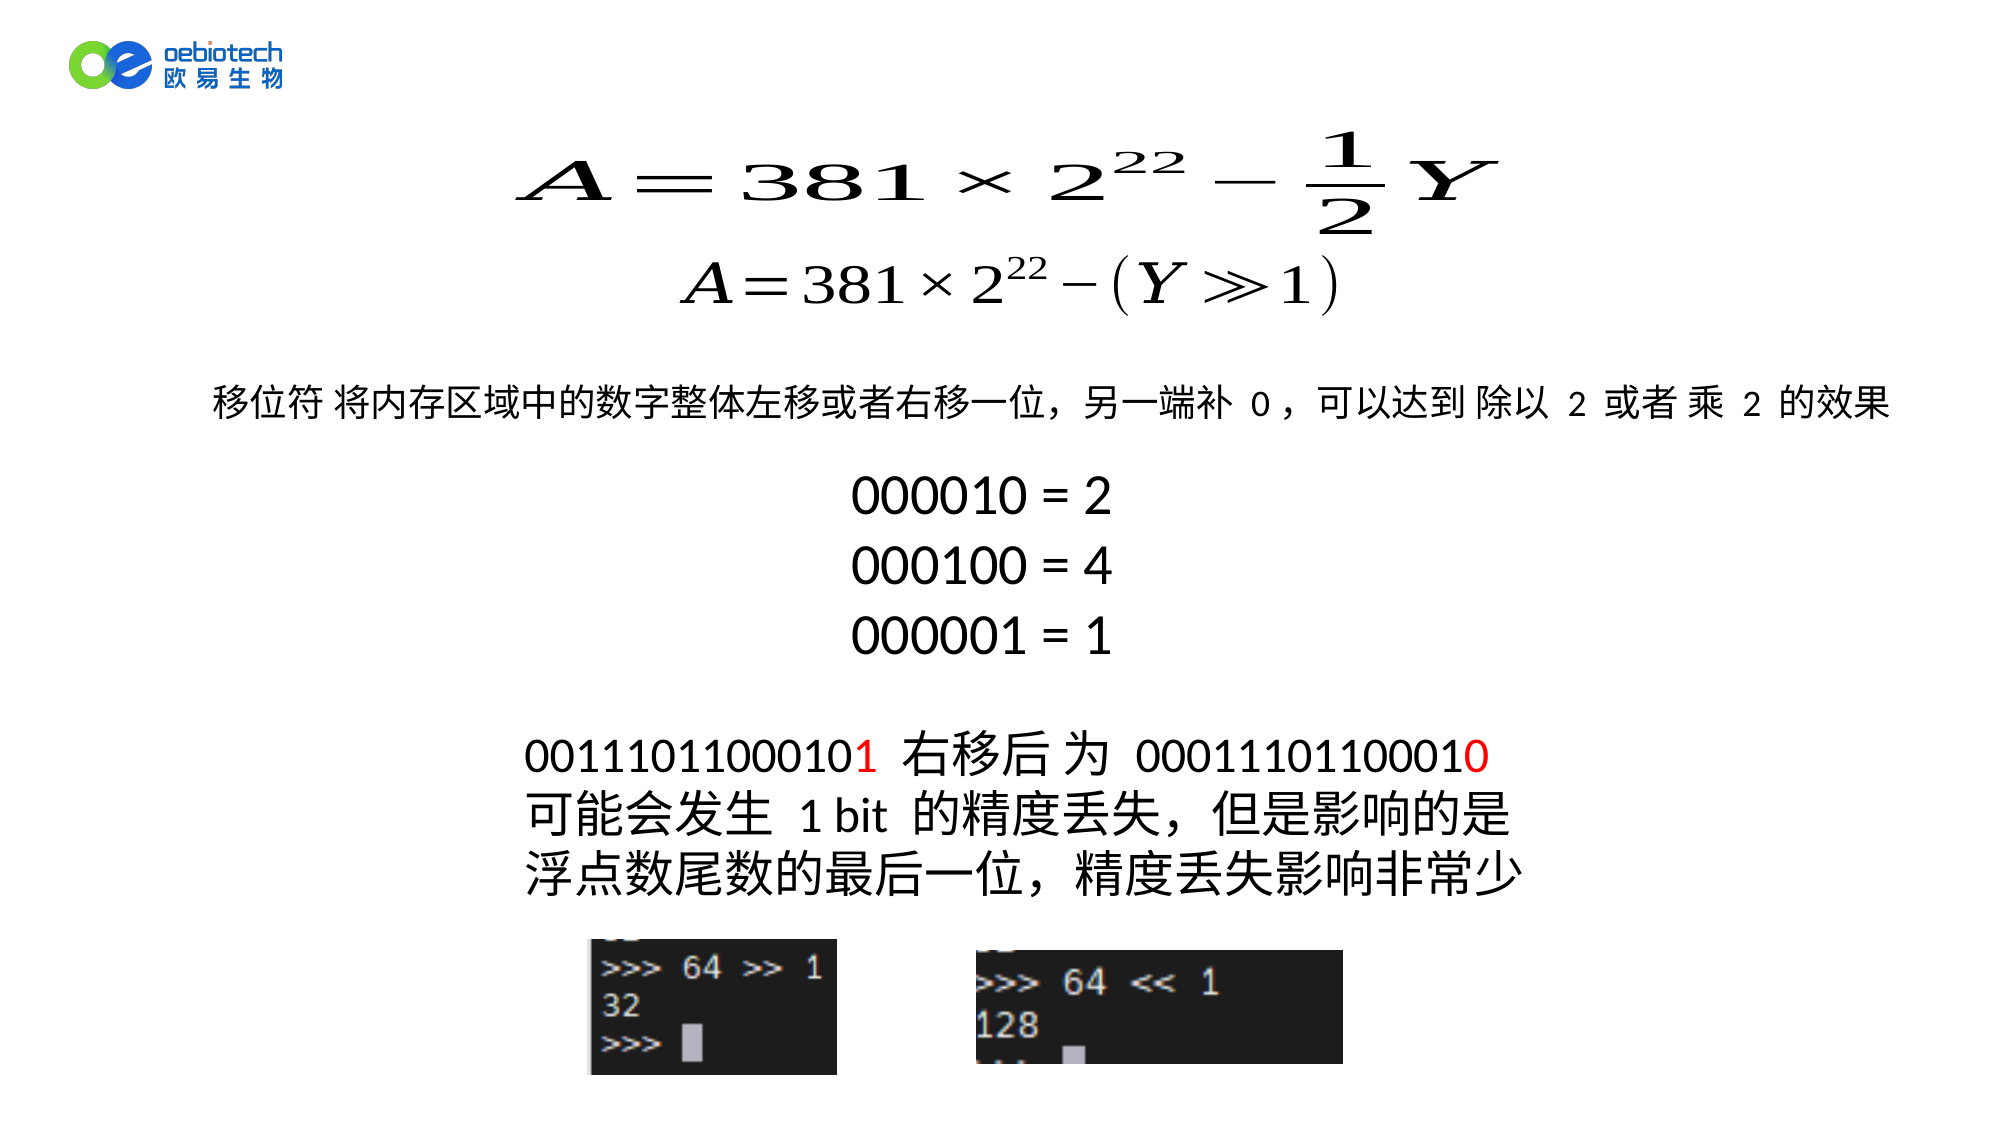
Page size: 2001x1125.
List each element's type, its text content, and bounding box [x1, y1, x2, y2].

text_box 000010 = 2 000100 = 4 000001 = 1 [836, 448, 1164, 674]
text_box 移位符 将内存区域中的数字整体左移或者右移一位，另一端补 0，可以达到 除以 2 或者 乘 2 的效果 [197, 371, 2000, 432]
picture [976, 950, 1343, 1064]
picture [587, 939, 837, 1075]
picture [69, 41, 282, 89]
text_box 00111011000101 右移后 为 00011101100010 可能会发生 1 bit 的精度丢失，但是影响的是浮点数尾数的最后一位，精度丢失影响非常少 [509, 714, 1561, 910]
